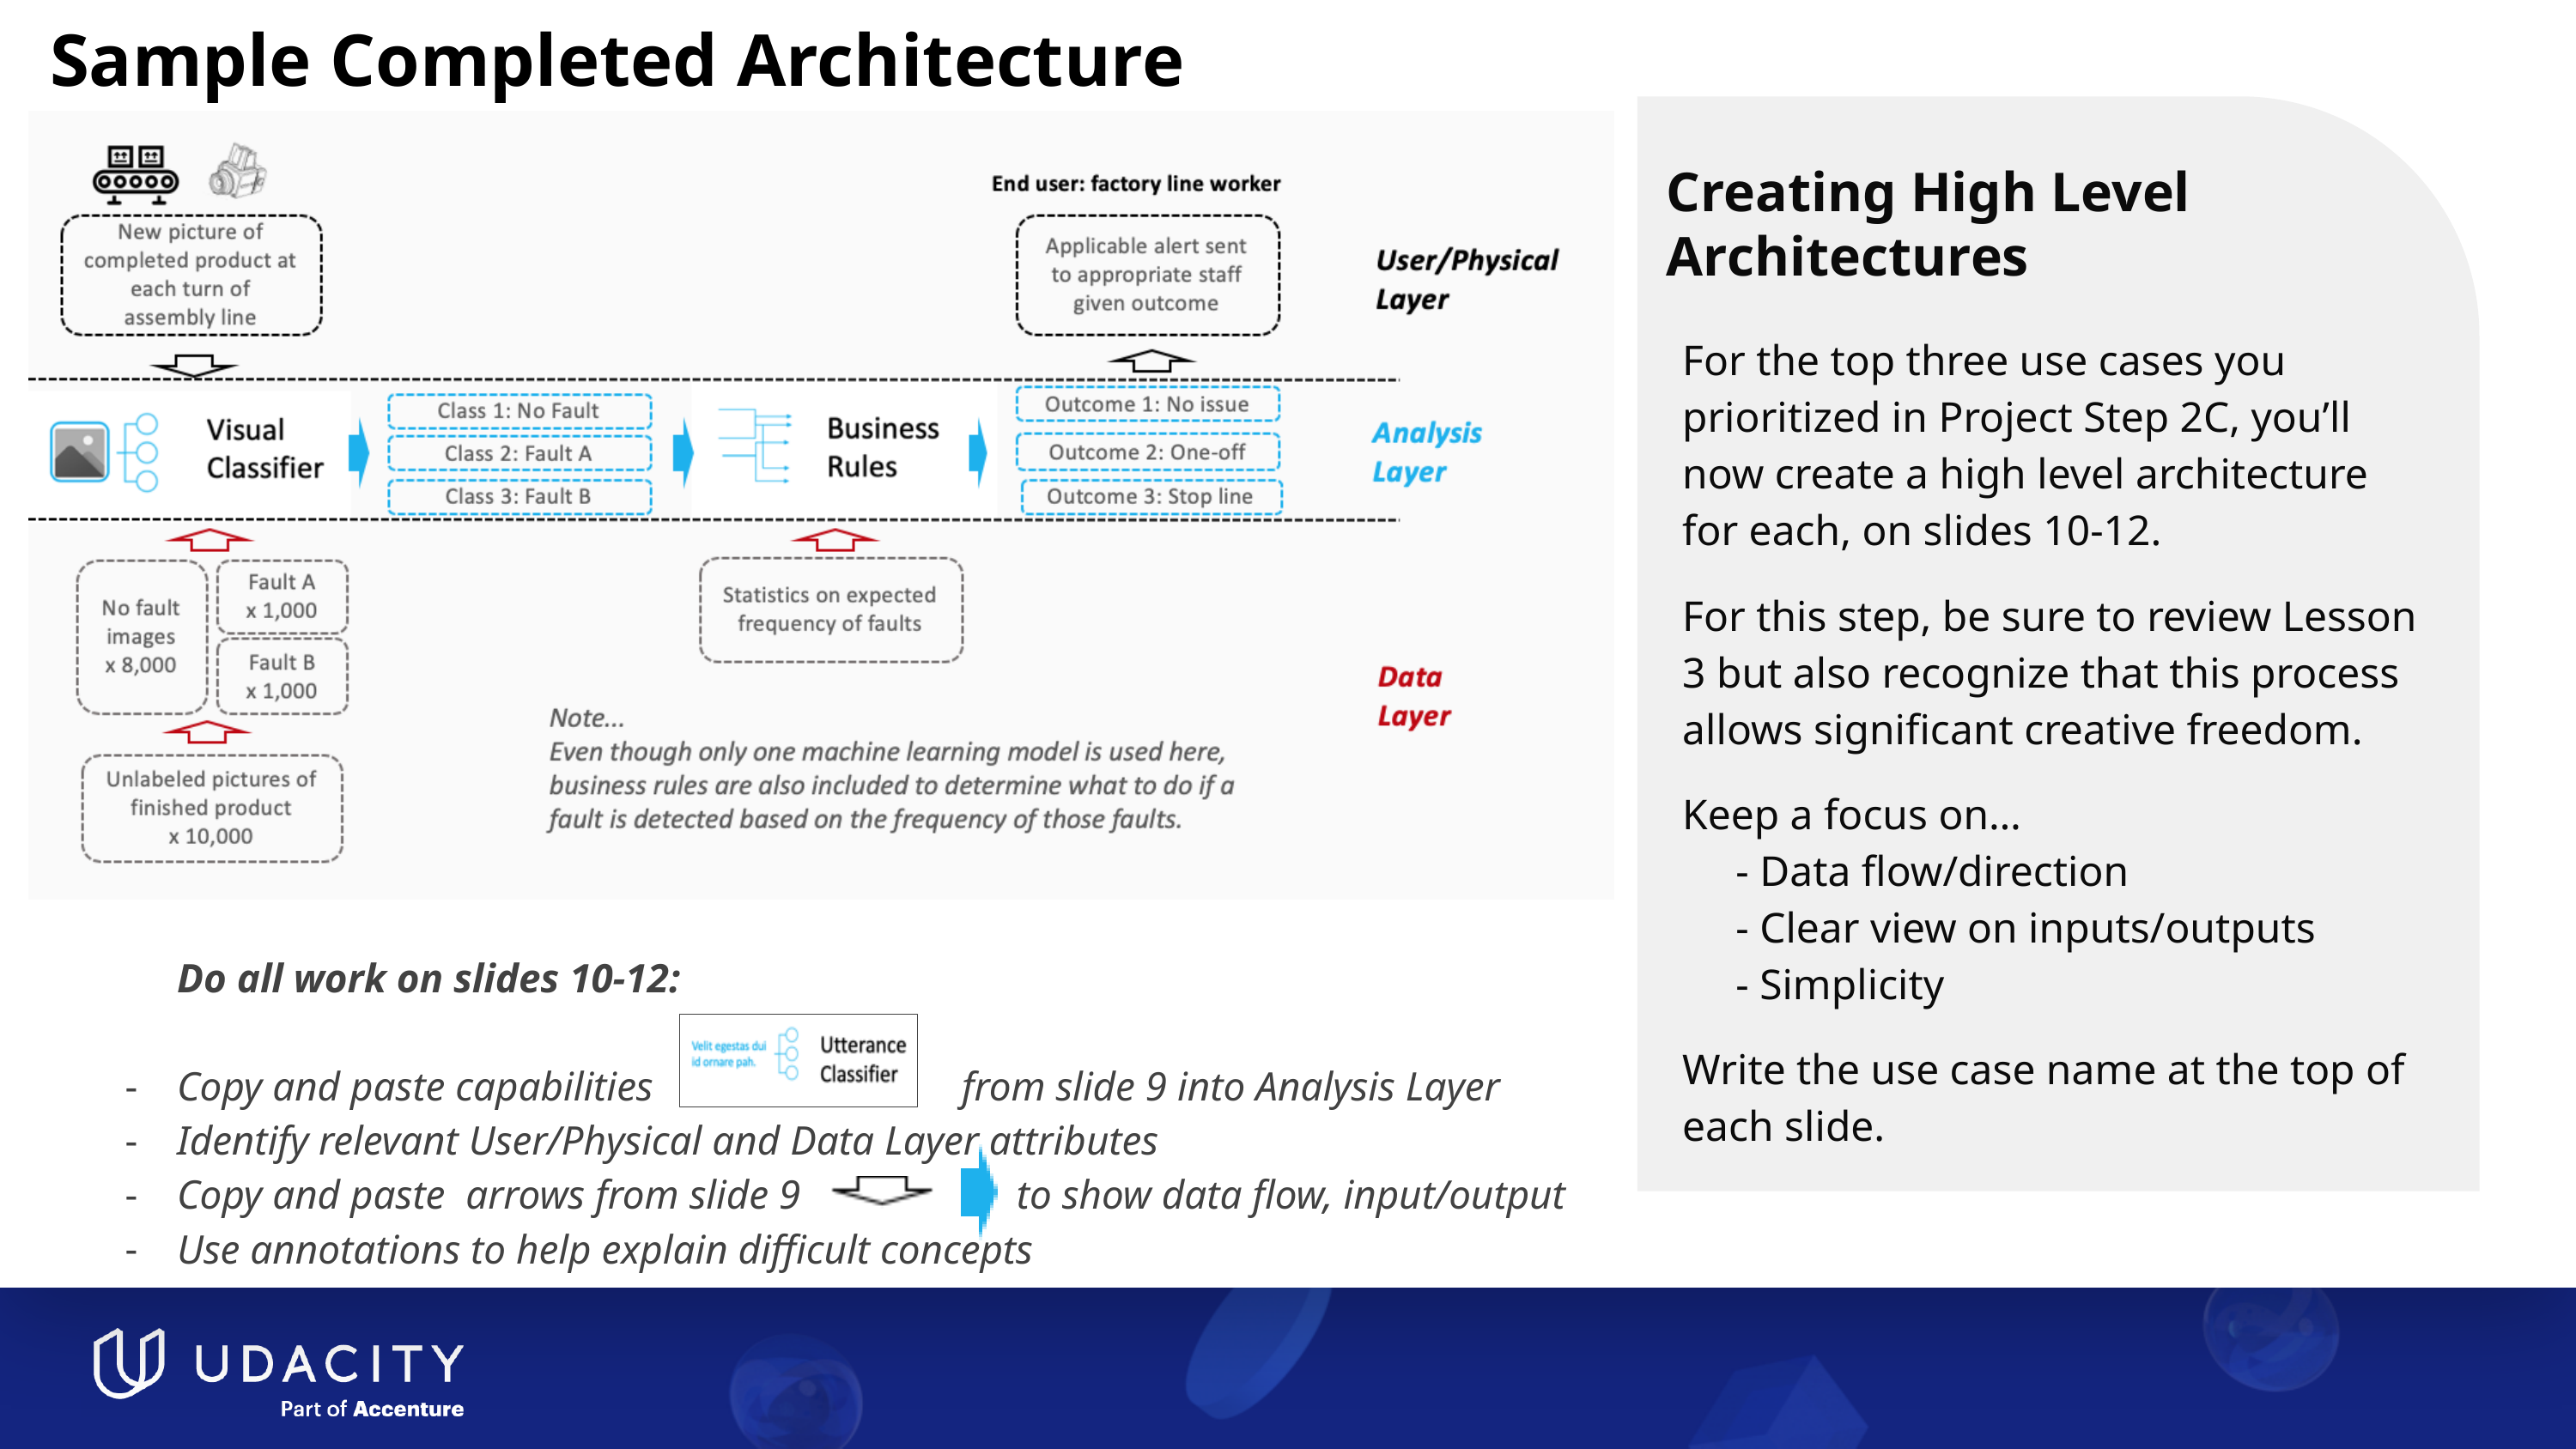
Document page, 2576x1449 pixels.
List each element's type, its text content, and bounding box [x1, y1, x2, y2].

subtitle Creating High Level Architectures [1666, 157, 2515, 252]
text_box Do all work on slides 10-12: Copy and paste capabilities from slide 9 into Analysis Layer Identify relevant User/Physical and Data Layer attributes Copy and paste arrows from slide 9 to show data flow, input/output Use annotations to help explain difficult concepts [99, 933, 1587, 1188]
picture [679, 1014, 918, 1107]
picture [28, 111, 1614, 900]
list For the top three use cases you prioritized in Project Step 2C, you’ll now create a high level architecture for each, on slides 10-12. For this step, be sure to review Lesson 3 but also recognize that this process allows significant creative freedom. Keep a focus on… - Data flow/direction - Clear view on inputs/outputs - Simplicity Write the use case name at the top of each slide. [1682, 327, 2429, 1088]
text_box Sample Completed Architecture [0, 2, 1271, 79]
picture [0, 1288, 2576, 1449]
picture [961, 1144, 998, 1241]
picture [823, 1176, 944, 1209]
